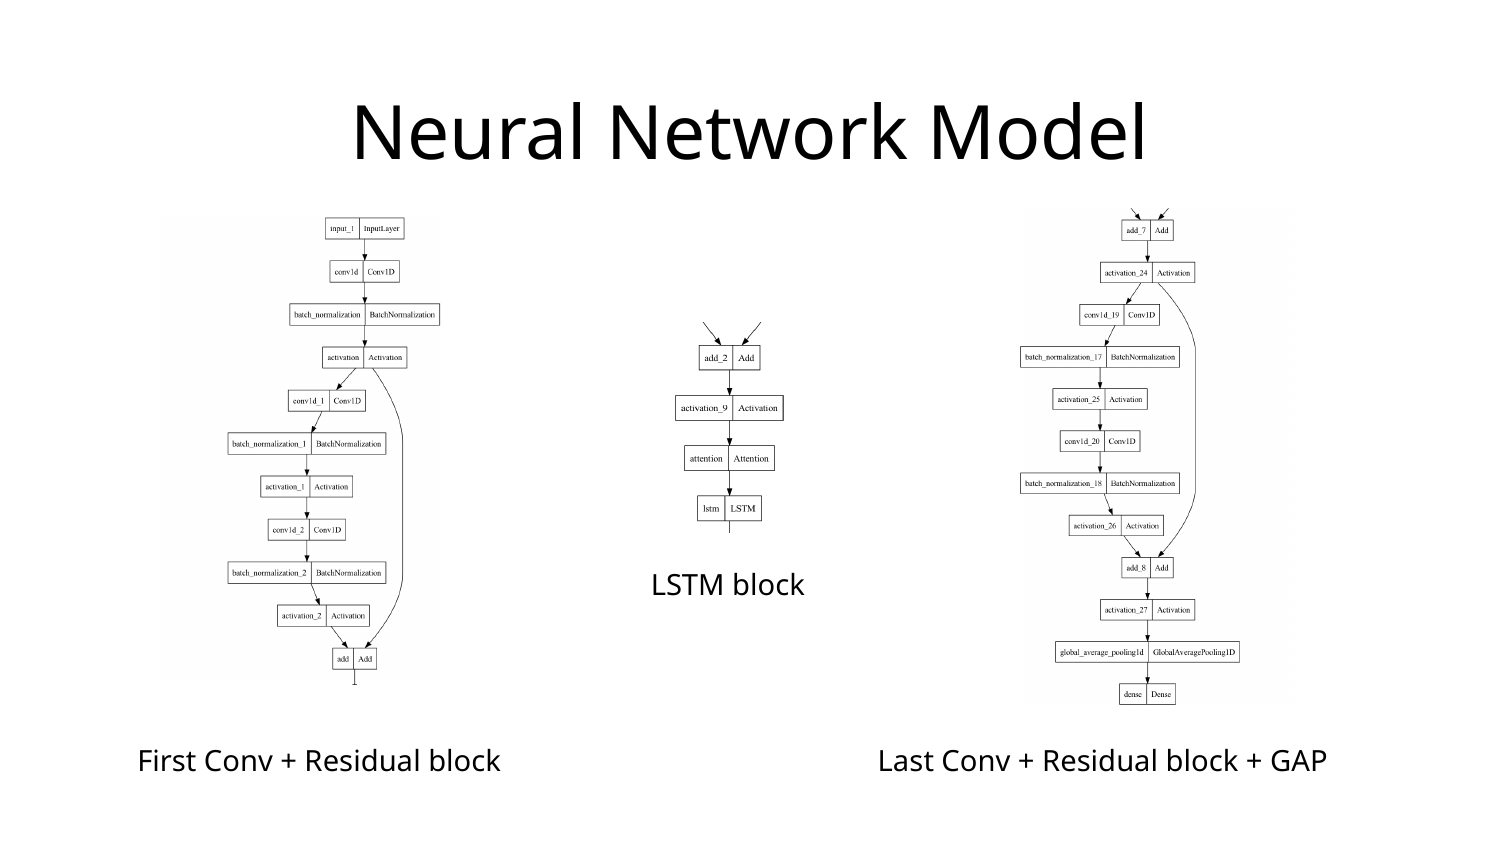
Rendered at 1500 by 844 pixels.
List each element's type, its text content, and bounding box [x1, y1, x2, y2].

text_box LSTM block [448, 558, 1012, 609]
picture [1017, 208, 1295, 712]
picture [529, 321, 860, 533]
text_box Last Conv + Residual block + GAP [853, 734, 1352, 785]
text_box First Conv + Residual block [0, 734, 695, 785]
picture [159, 215, 443, 685]
title Neural Network Model [51, 60, 1449, 199]
